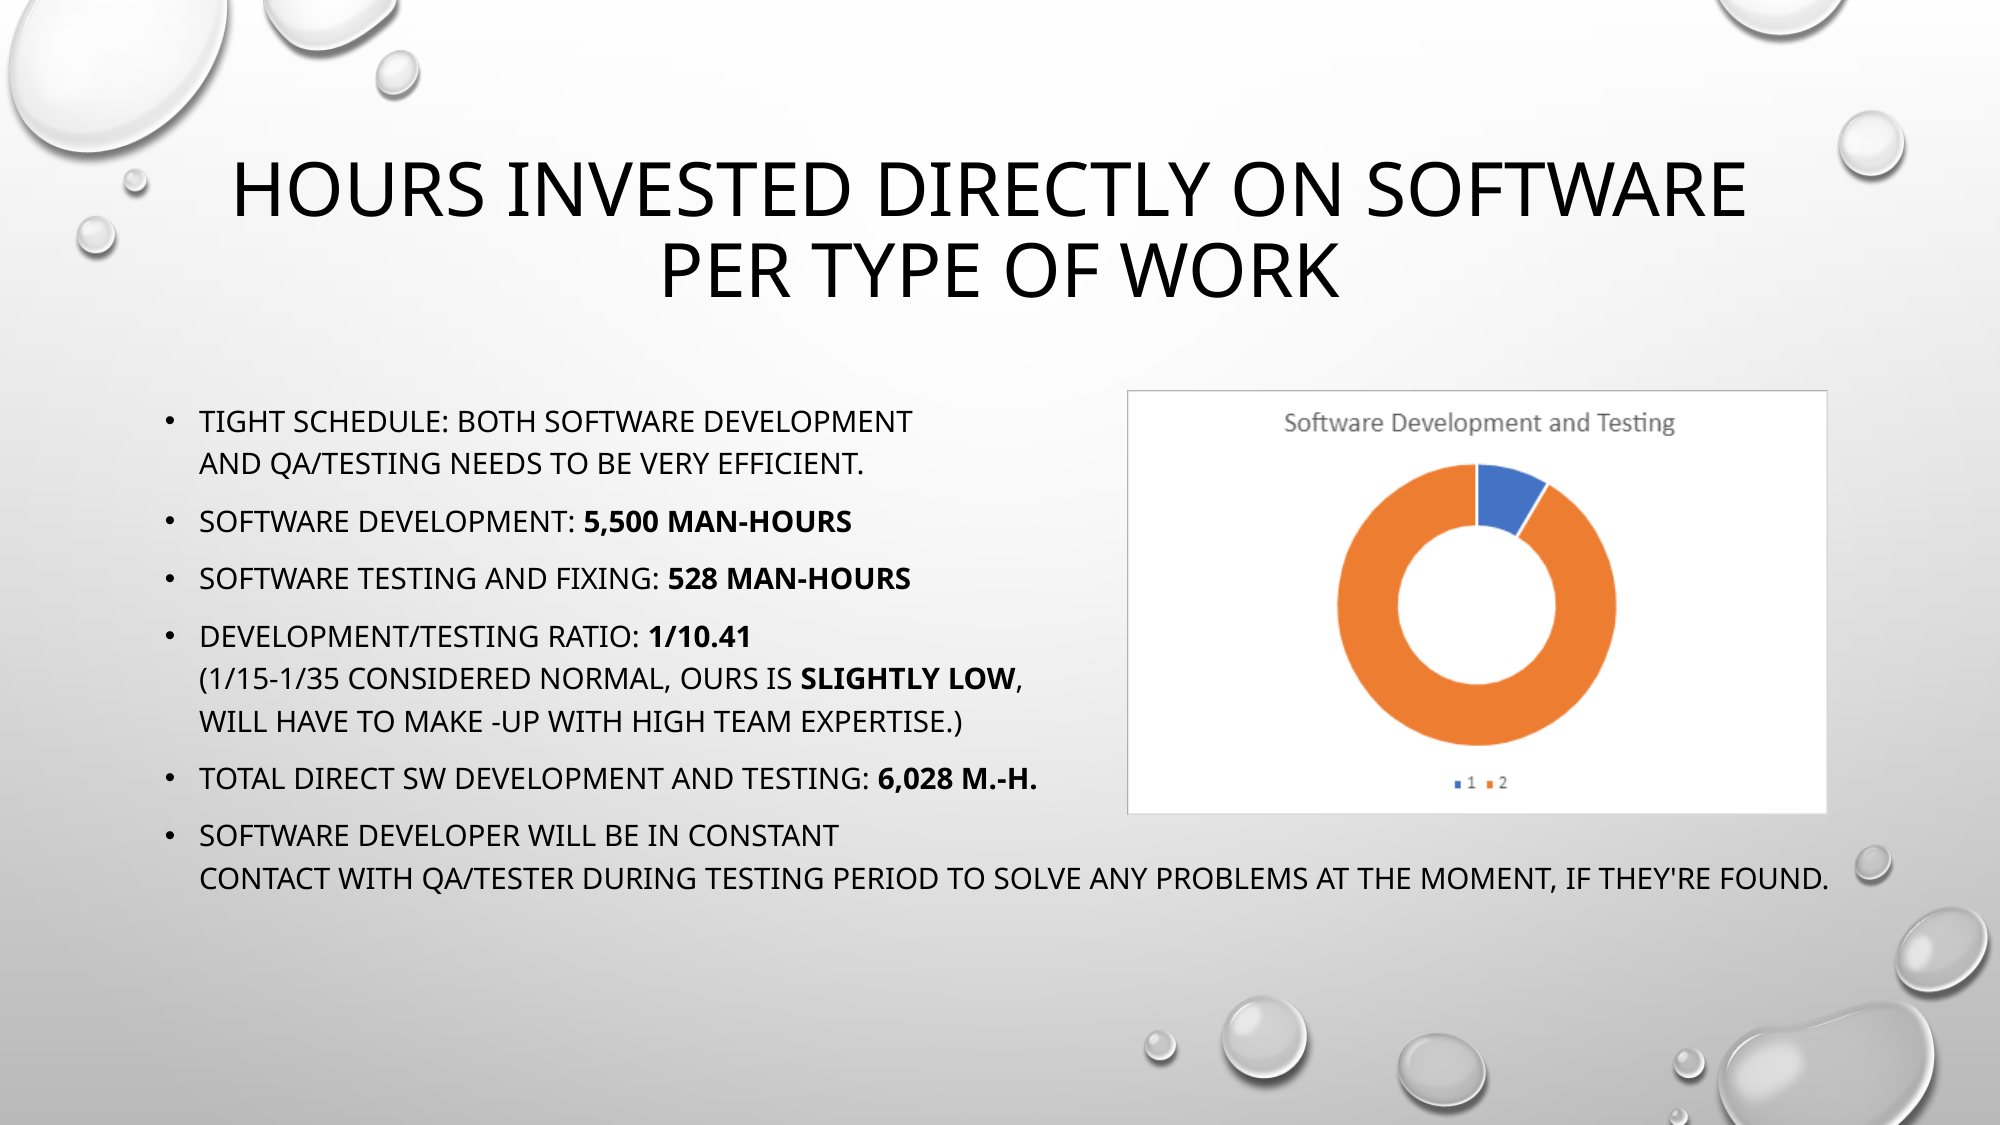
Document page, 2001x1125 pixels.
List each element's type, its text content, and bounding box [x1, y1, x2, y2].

list TIGHT SCHEDULE: BOTH SOFTWARE DEVELOPMENT AND QA/TESTING NEEDS TO BE VERY EFFICIENT. SOFTWARE DEVELOPMENT: 5,500 MAN-HOURS SOFTWARE TESTING and fixing: 528 man-hours Development/Testing ratio: 1/10.41 (1/15-1/35 considered normal, ours is slightly low, Will have to make -up with high team expertise.) Total direct SW Development and testing: 6,028 M.-H. Software developer will be in constant contact with QA/tester during testing period to solve any problems at the moment, if they're found. [149, 388, 1850, 950]
picture [0, 0, 2000, 1125]
title HOURS INVESTED directly ON SOFTWARE PER type of work [149, 101, 1851, 364]
